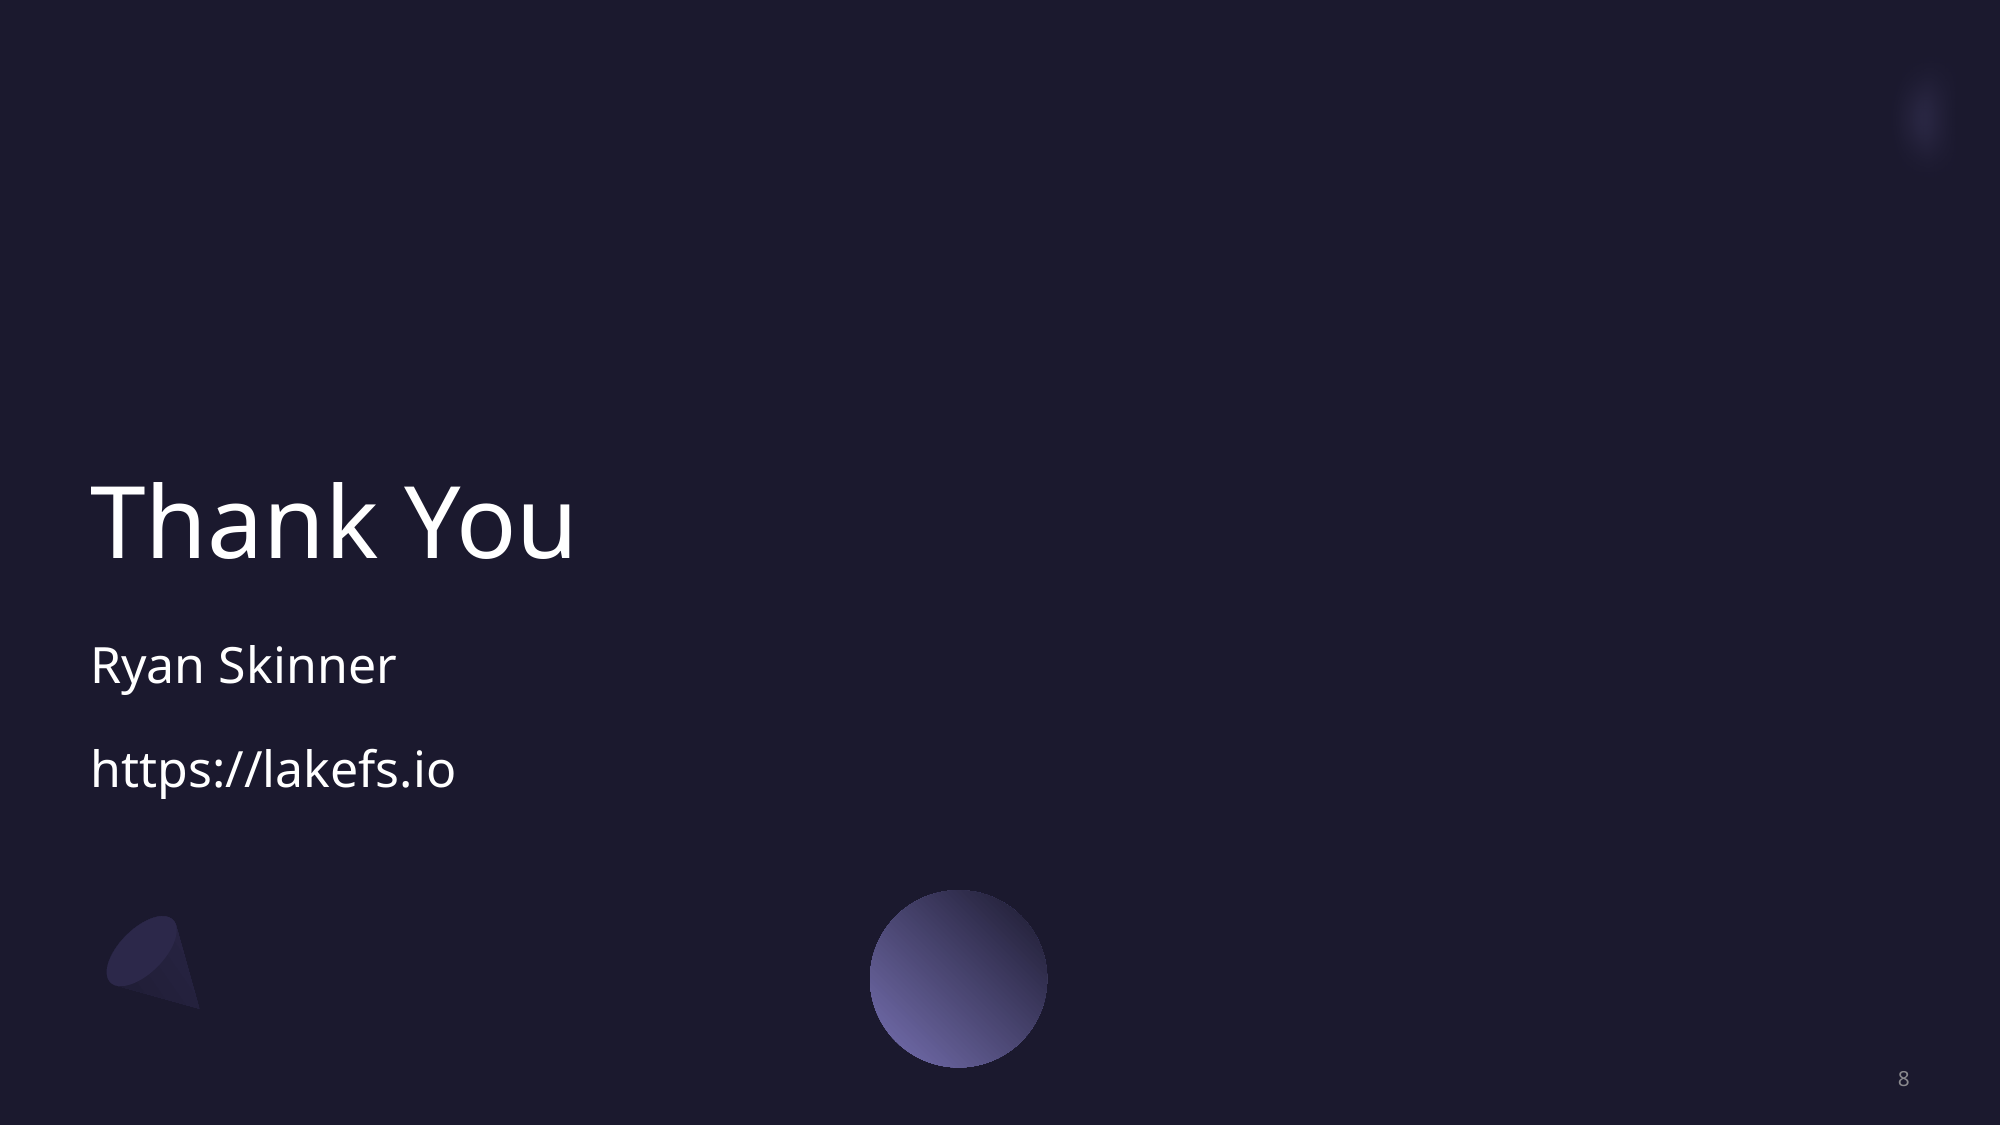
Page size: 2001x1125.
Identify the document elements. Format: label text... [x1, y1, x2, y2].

subtitle Ryan Skinner https://lakefs.io [90, 627, 983, 1000]
slide_number 8 [1632, 1067, 1910, 1093]
title Thank You [90, 90, 983, 580]
